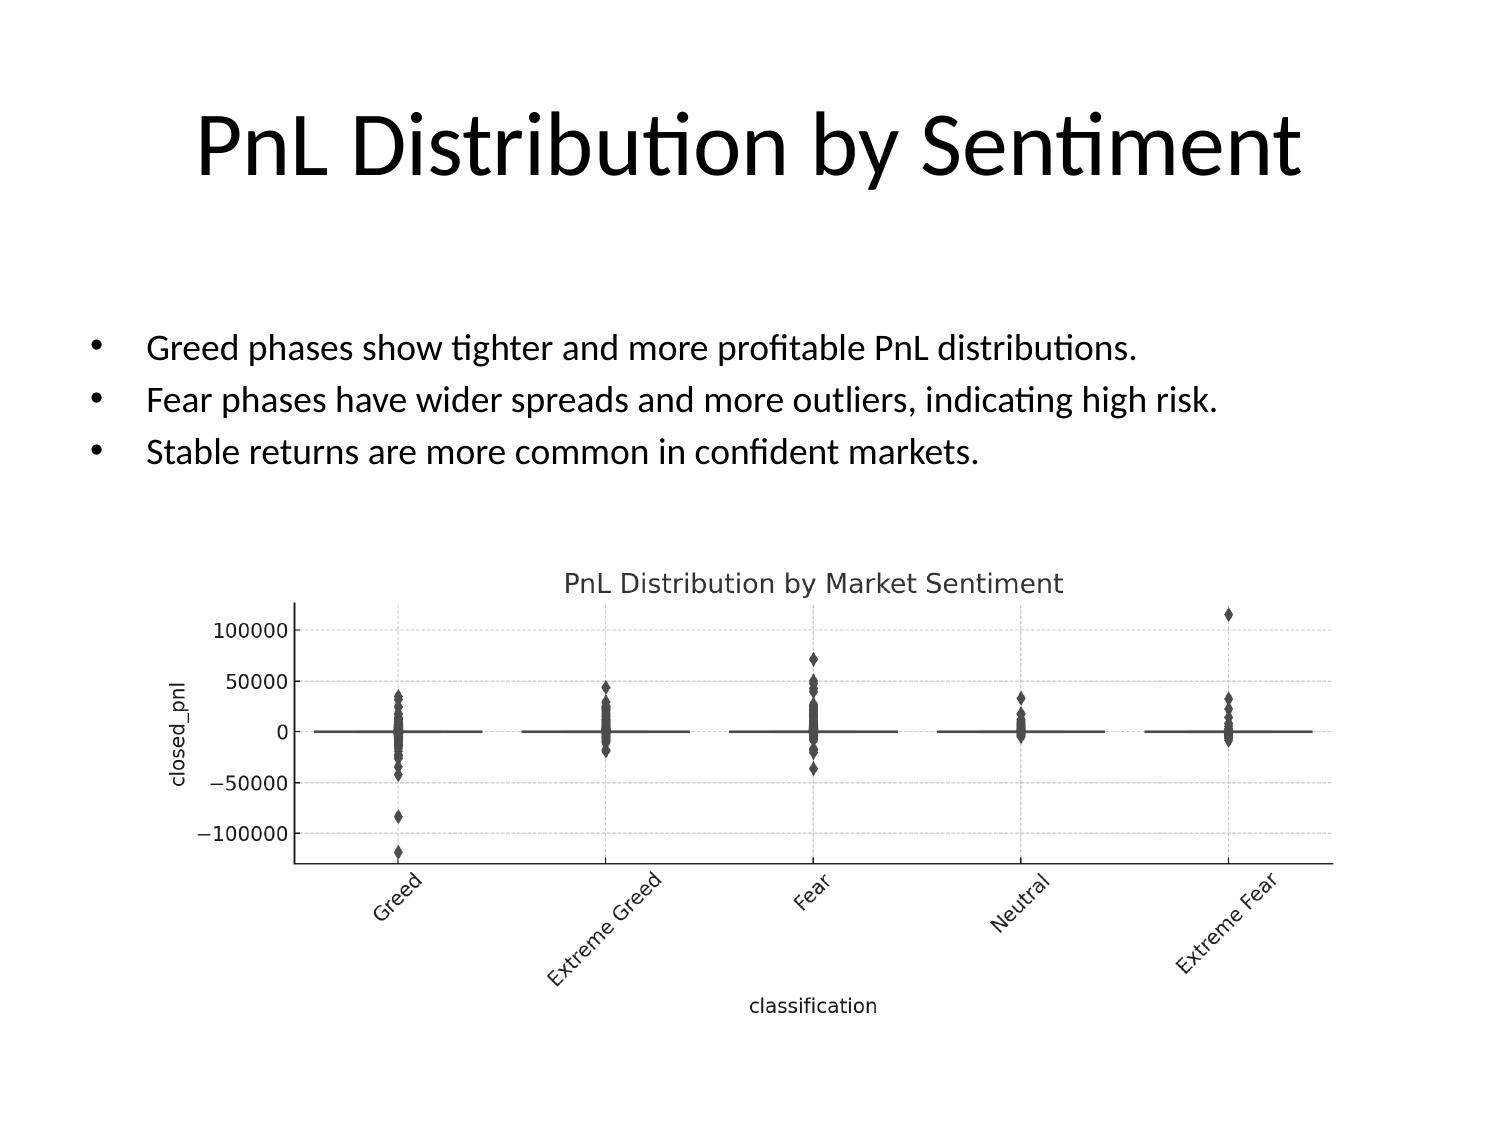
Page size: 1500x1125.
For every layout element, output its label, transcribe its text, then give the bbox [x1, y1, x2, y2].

title PnL Distribution by Sentiment [75, 45, 1425, 233]
list Greed phases show tighter and more profitable PnL distributions. Fear phases have wider spreads and more outliers, indicating high risk. Stable returns are more common in confident markets. [75, 262, 1425, 1005]
picture [149, 554, 1351, 1036]
